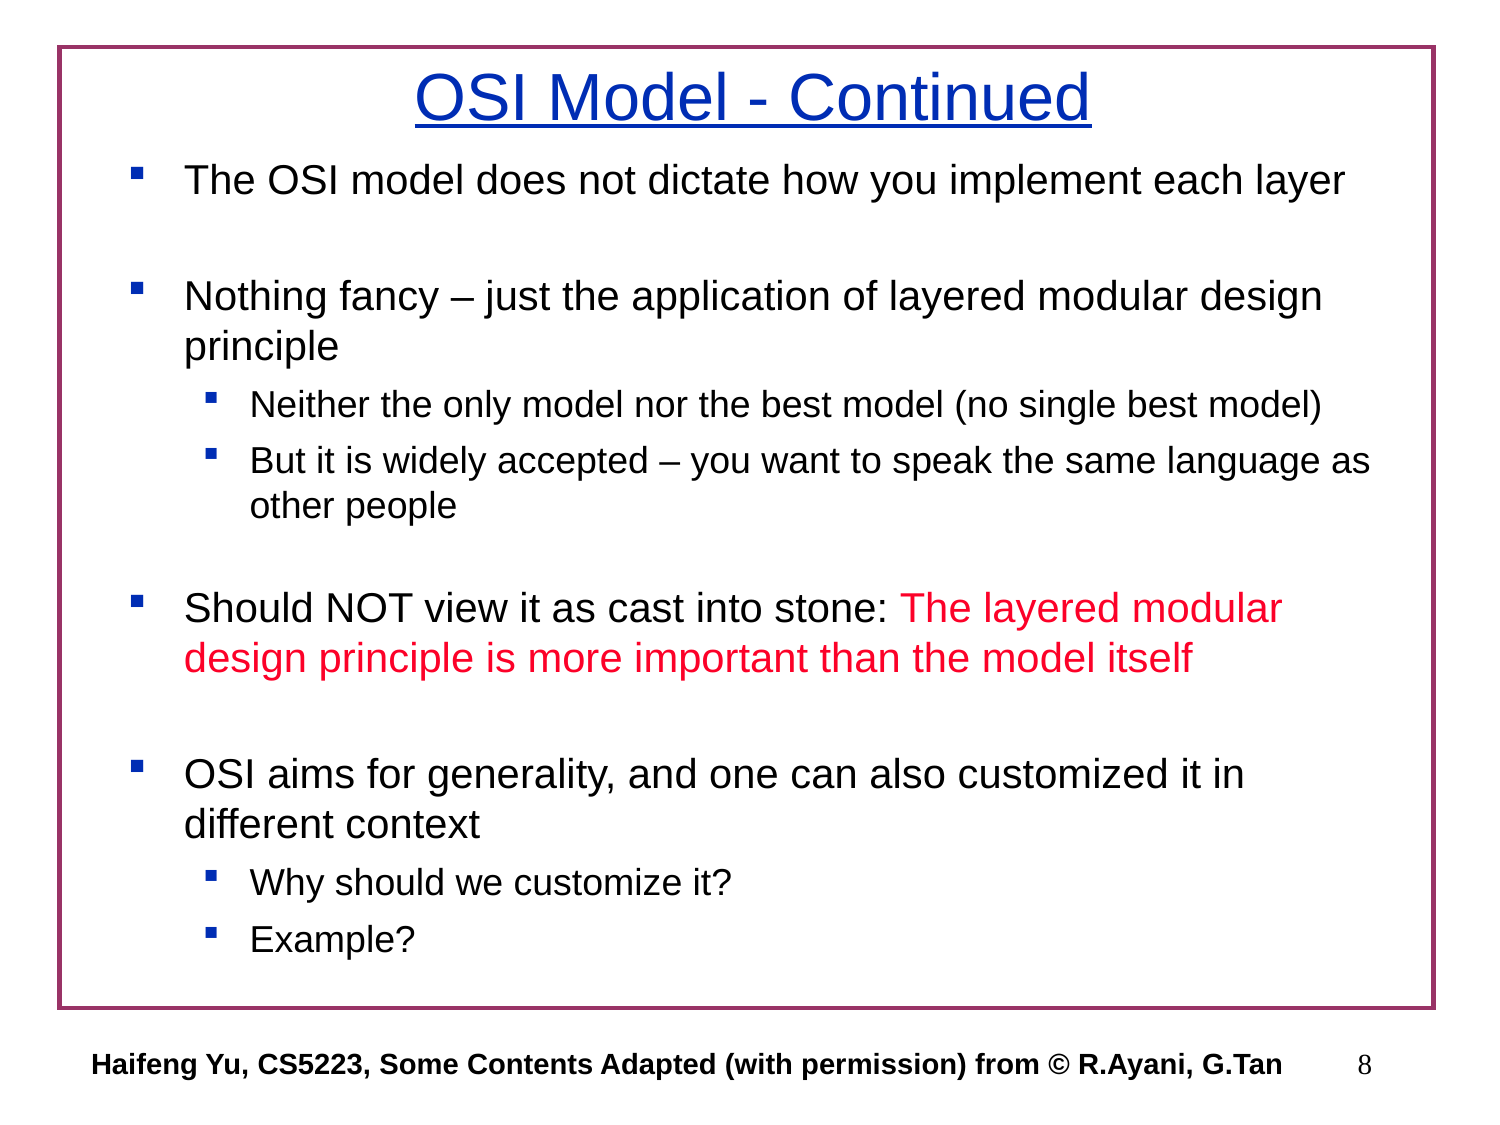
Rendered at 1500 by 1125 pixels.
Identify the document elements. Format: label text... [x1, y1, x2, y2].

title OSI Model - Continued [115, 24, 1392, 163]
list The OSI model does not dictate how you implement each layer Nothing fancy – just the application of layered modular design principle Neither the only model nor the best model (no single best model) But it is widely accepted – you want to speak the same language as other people Should NOT view it as cast into stone: The layered modular design principle is more important than the model itself OSI aims for generality, and one can also customized it in different context Why should we customize it? Example? [112, 145, 1388, 913]
slide_number 8 [1074, 1024, 1388, 1101]
footer Haifeng Yu, CS5223, Some Contents Adapted (with permission) from © R.Ayani, G.Tan [49, 1024, 1074, 1101]
